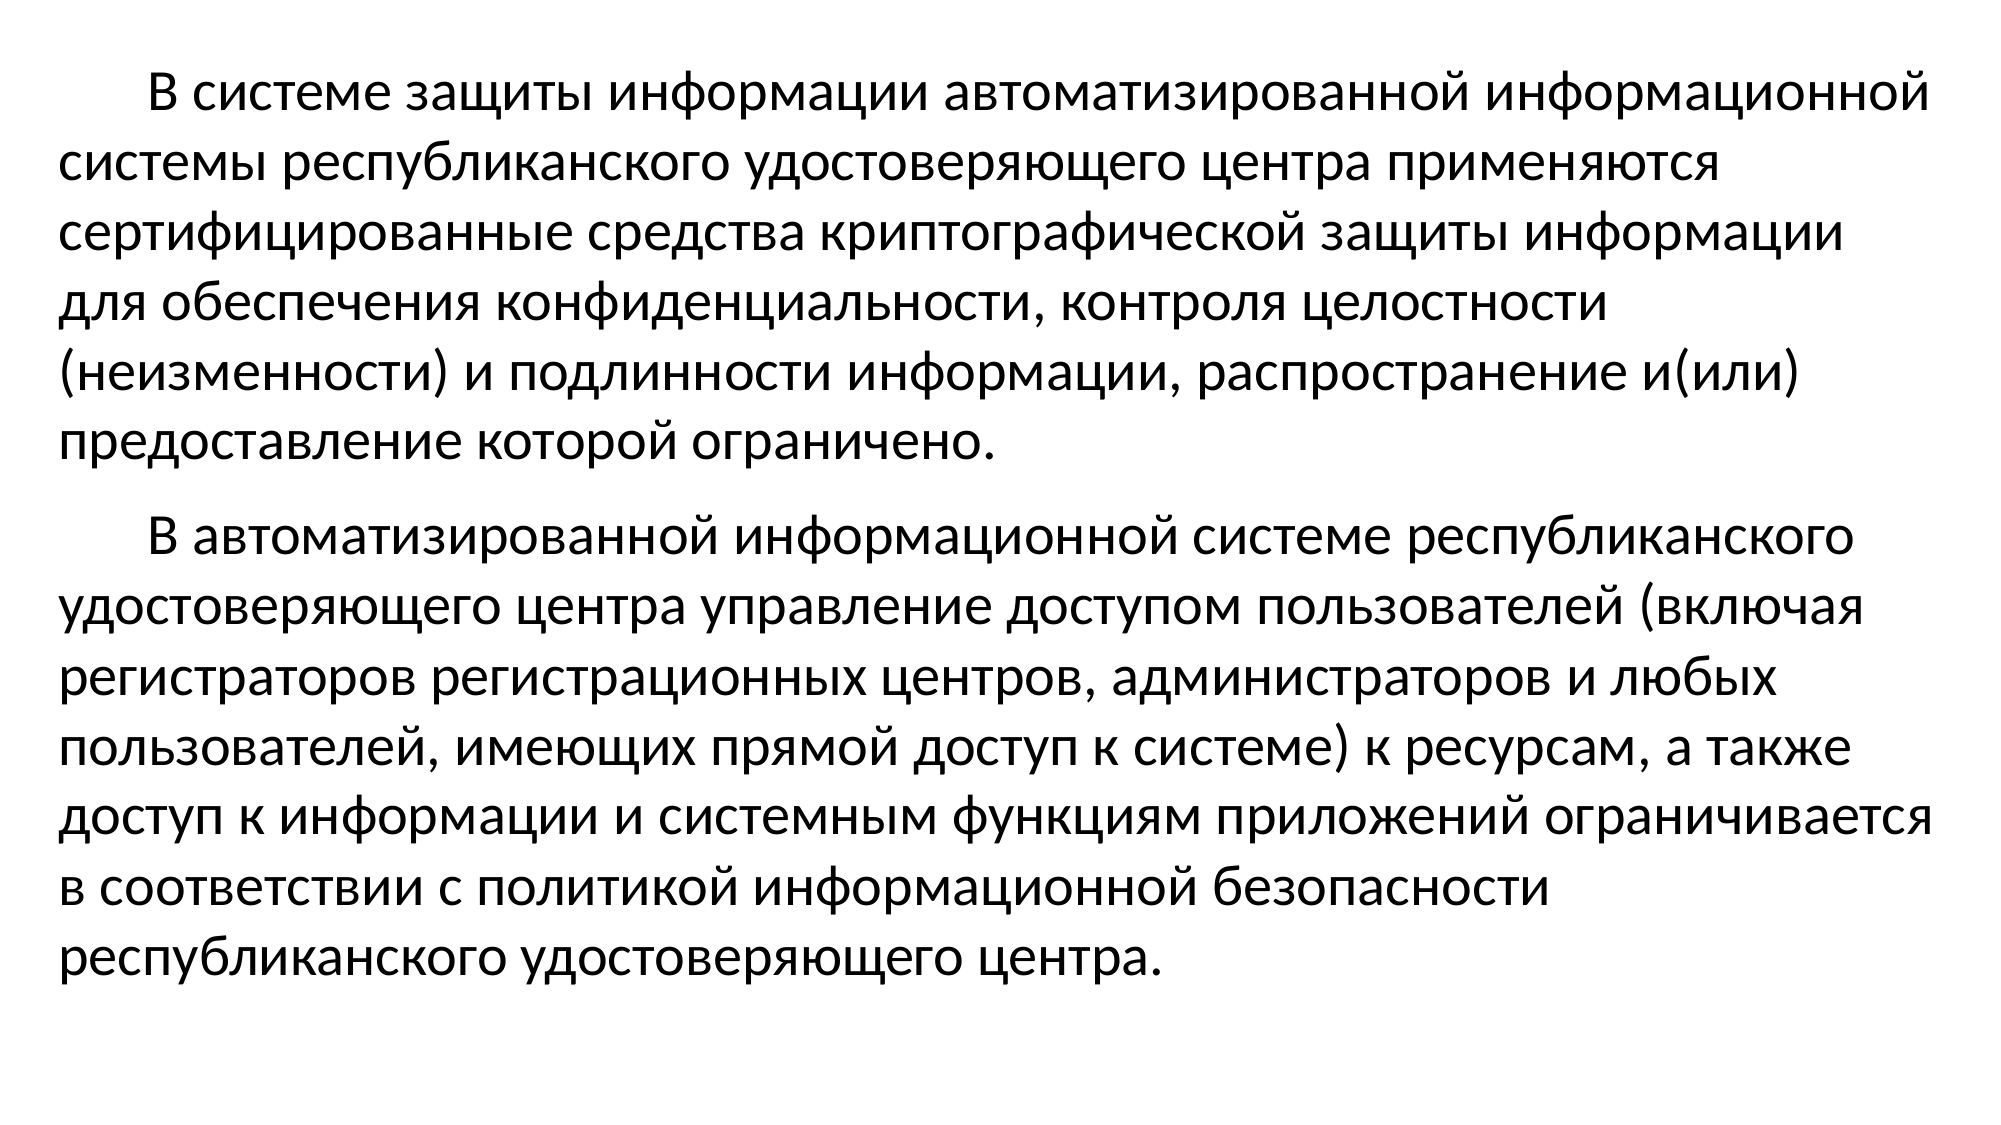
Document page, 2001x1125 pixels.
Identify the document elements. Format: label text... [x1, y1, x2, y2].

text_box В системе защиты информации автоматизированной информационной системы республиканского удостоверяющего центра применяются сертифицированные средства криптографической защиты информации для обеспечения конфиденциальности, контроля целостности (неизменности) и подлинности информации, распространение и(или) предоставление которой ограничено. В автоматизированной информационной системе республиканского удостоверяющего центра управление доступом пользователей (включая регистраторов регистрационных центров, администраторов и любых пользователей, имеющих прямой доступ к системе) к ресурсам, а также доступ к информации и системным функциям приложений ограничивается в соответствии с политикой информационной безопасности республиканского удостоверяющего центра. [43, 44, 1950, 994]
